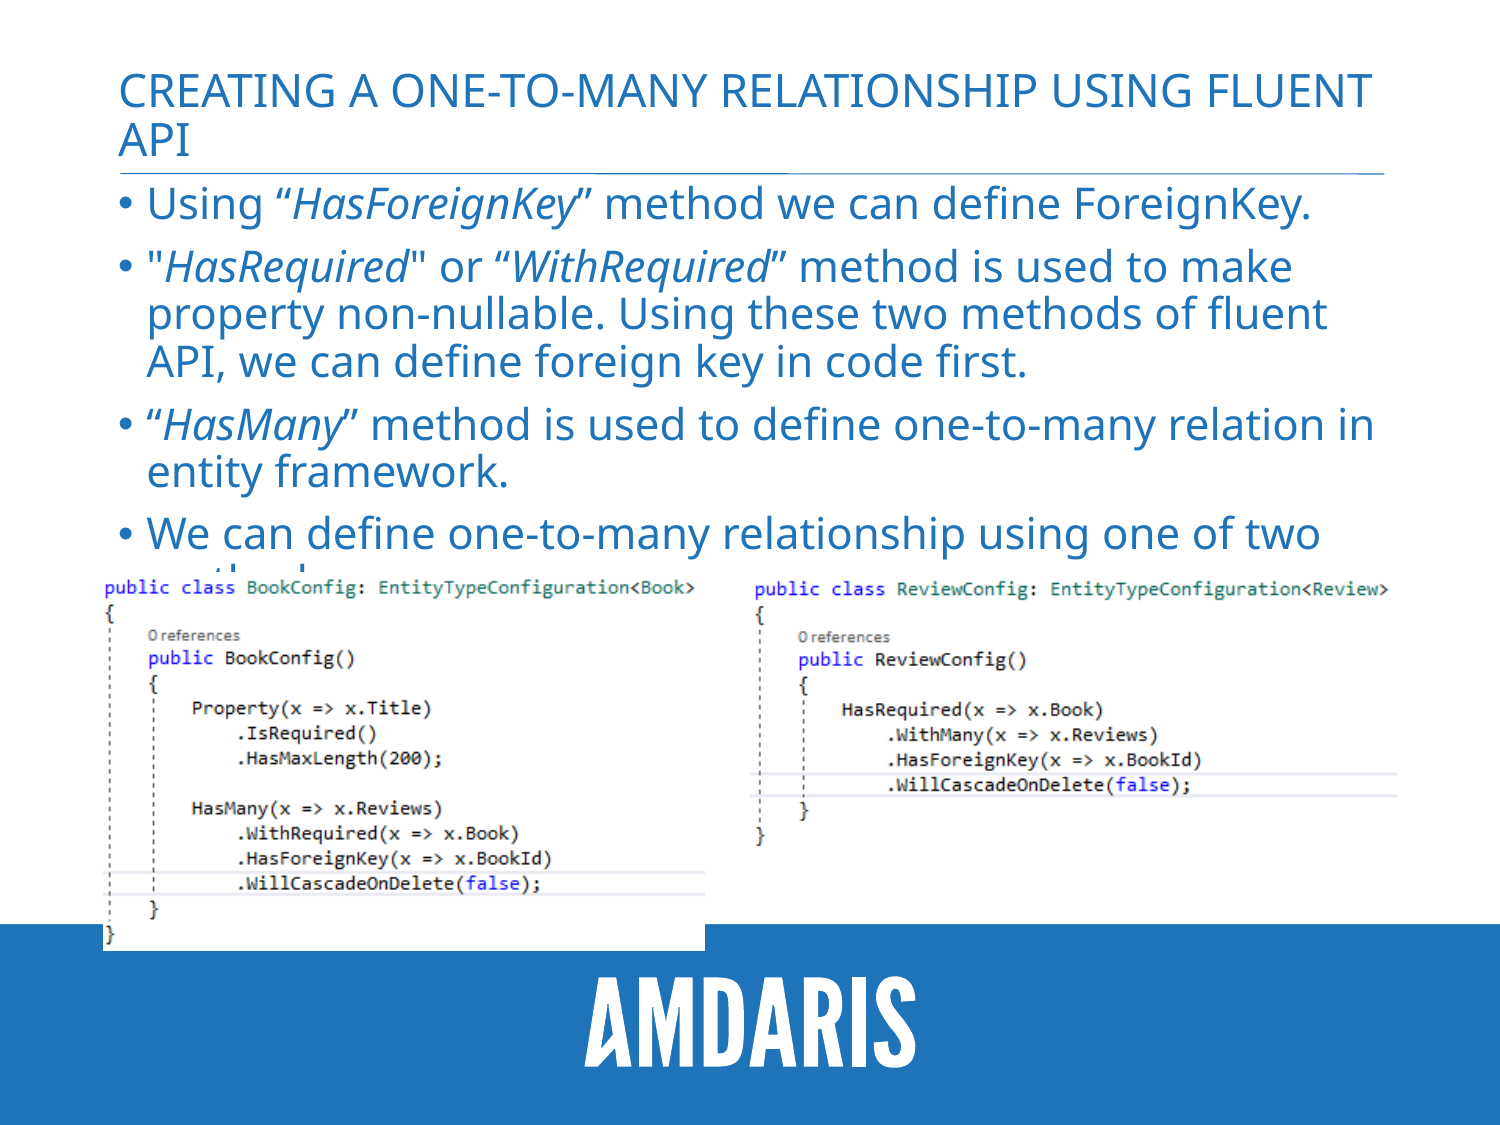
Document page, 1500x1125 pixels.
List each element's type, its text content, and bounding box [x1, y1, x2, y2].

title Creating a one-to-many relationship using Fluent api [103, 59, 1397, 174]
picture [749, 572, 1397, 854]
list Using “HasForeignKey” method we can define ForeignKey. "HasRequired" or “WithRequired” method is used to make property non-nullable. Using these two methods of fluent API, we can define foreign key in code first. “HasMany” method is used to define one-to-many relation in entity framework. We can define one-to-many relationship using one of two methods. [103, 174, 1397, 871]
picture [103, 572, 705, 951]
